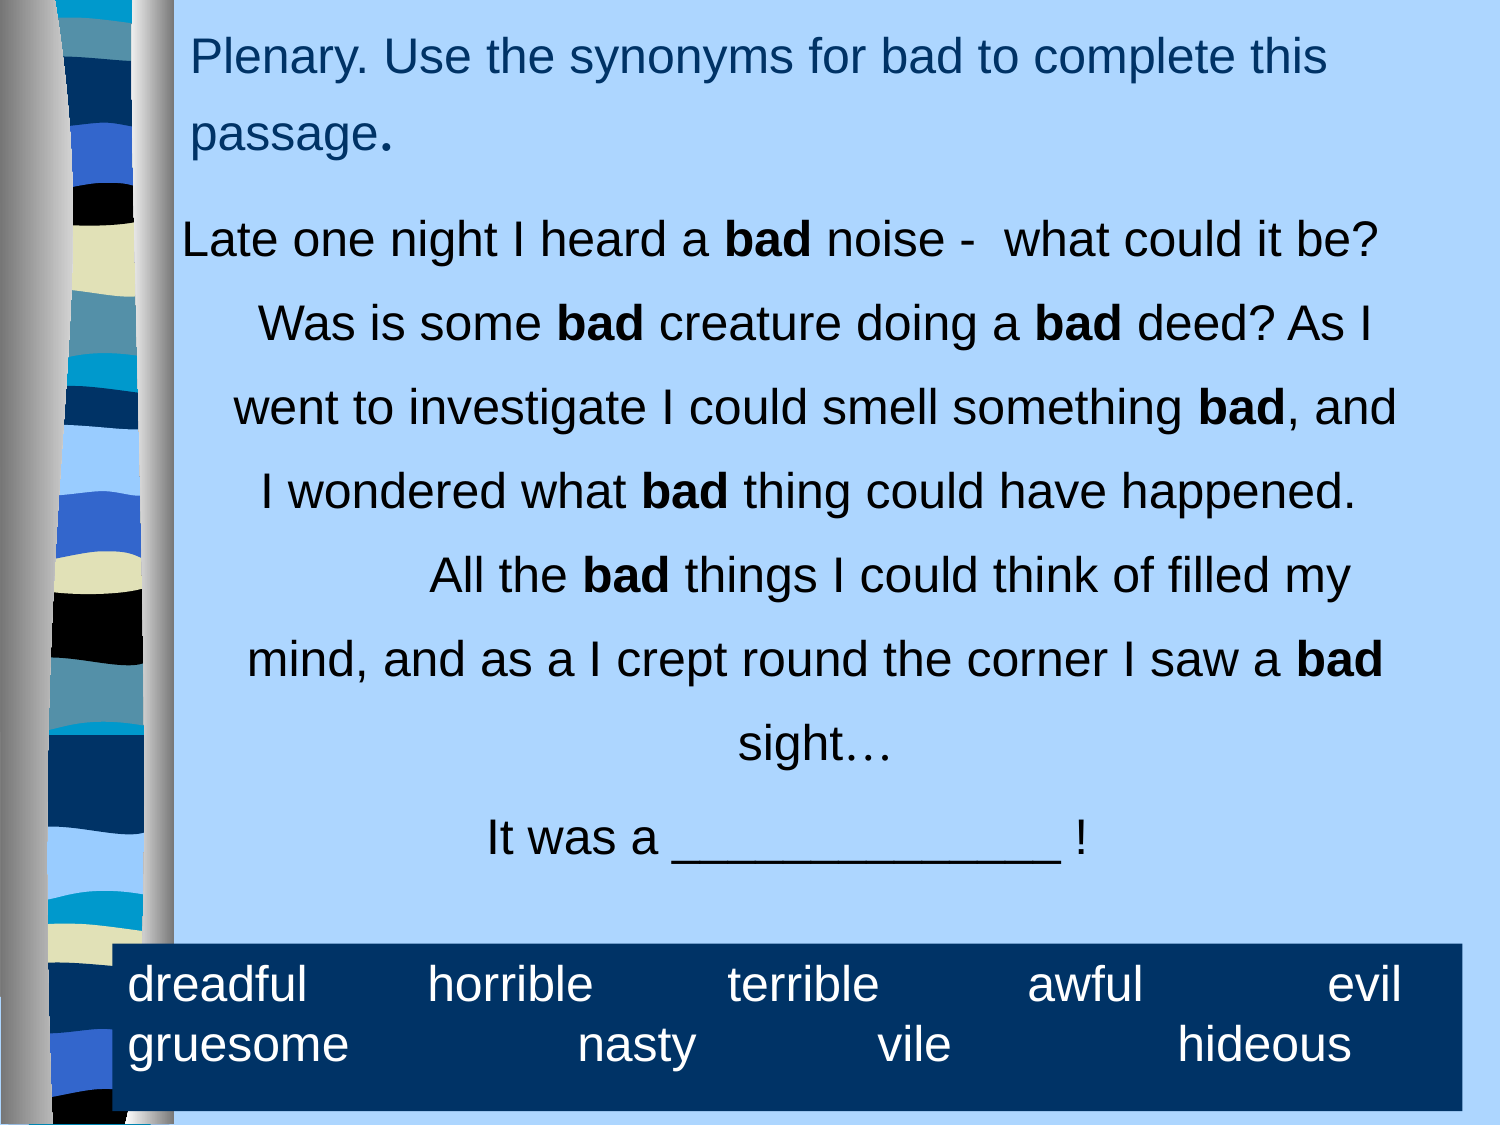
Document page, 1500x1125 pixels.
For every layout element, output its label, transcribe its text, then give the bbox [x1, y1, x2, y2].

list Late one night I heard a bad noise - what could it be? Was is some bad creature doing a bad deed? As I went to investigate I could smell something bad, and I wondered what bad thing could have happened. All the bad things I could think of filled my mind, and as a I crept round the corner I saw a bad sight… It was a ______________ ! [149, 174, 1426, 938]
text_box dreadful horrible terrible awful evil gruesome nasty vile hideous [112, 943, 1463, 1112]
title Plenary. Use the synonyms for bad to complete this passage. [174, 0, 1500, 188]
